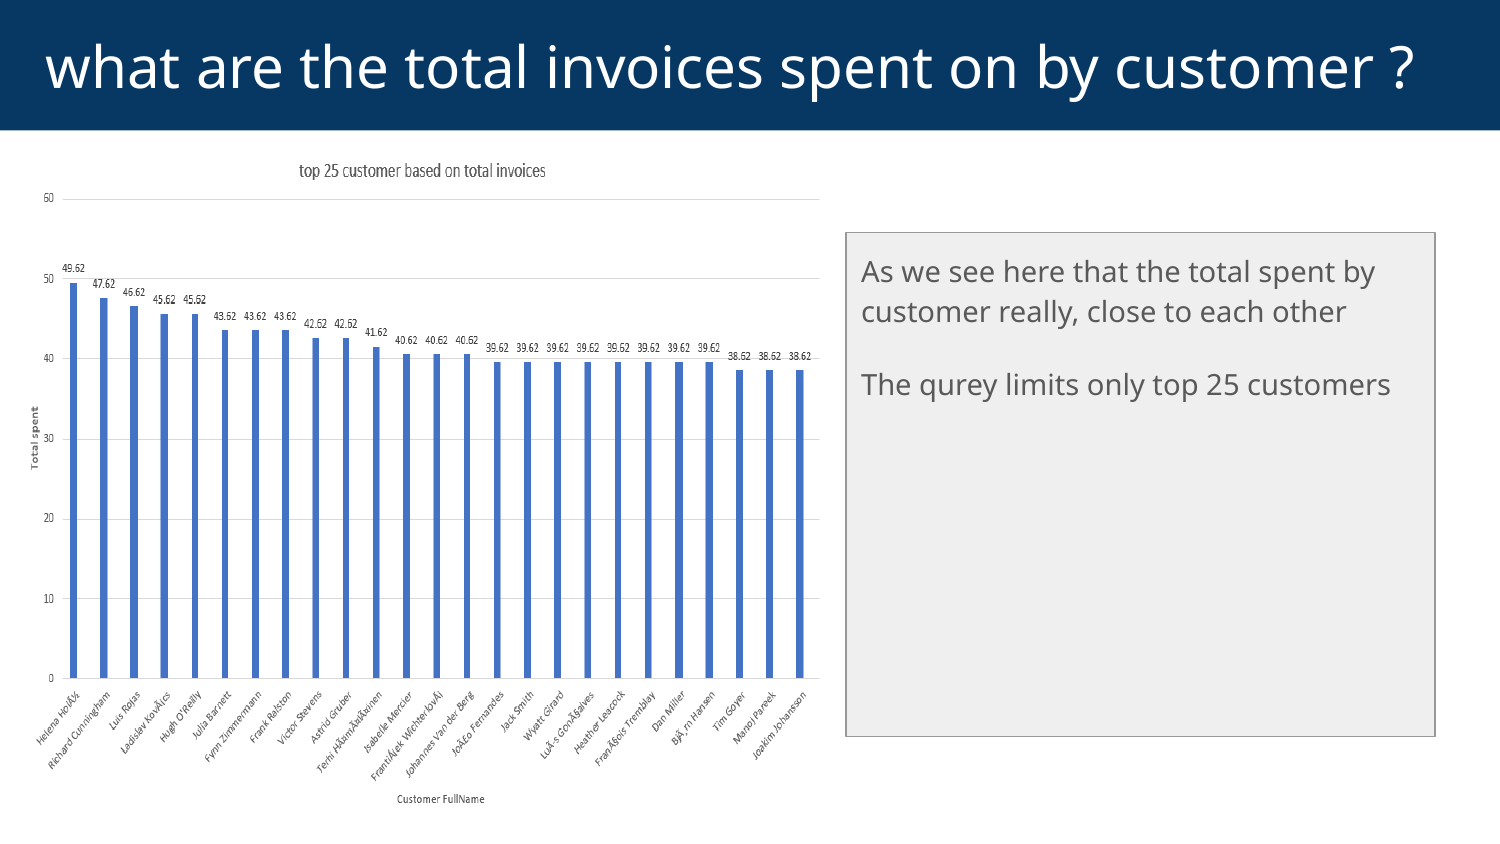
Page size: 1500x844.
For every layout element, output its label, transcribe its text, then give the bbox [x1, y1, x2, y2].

title what are the total invoices spent on by customer ? [0, 0, 1500, 131]
list As we see here that the total spent by customer really, close to each other The qurey limits only top 25 customers [846, 232, 1436, 737]
picture [17, 154, 826, 815]
